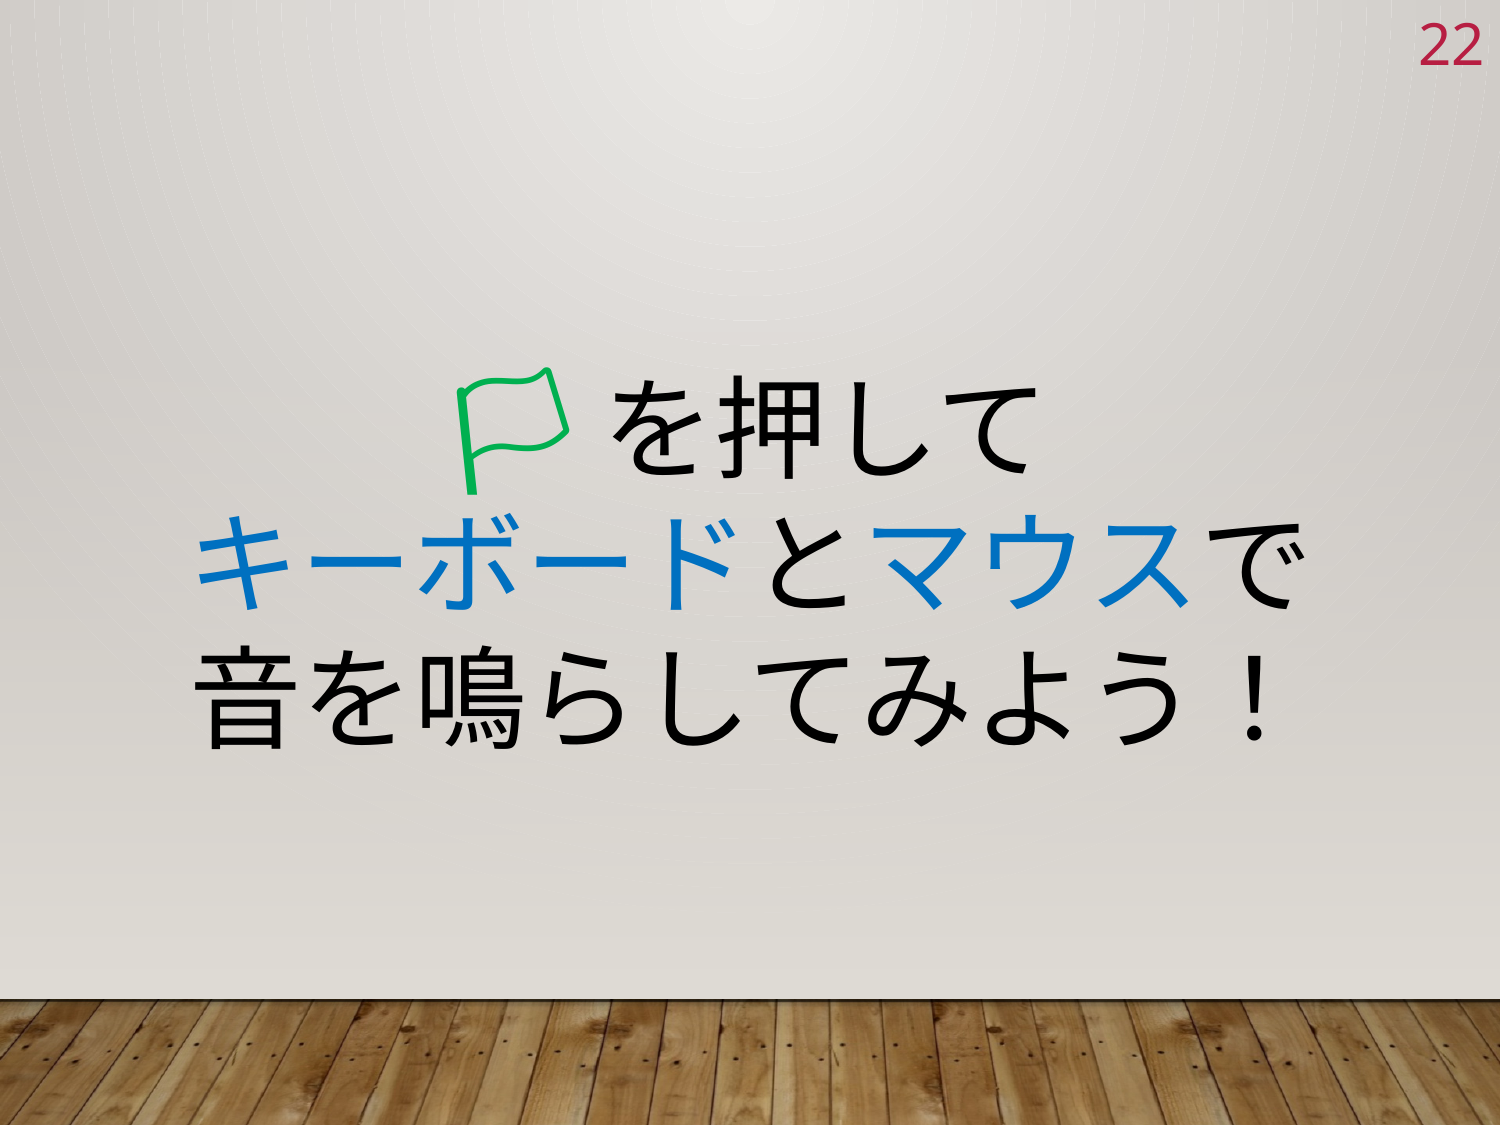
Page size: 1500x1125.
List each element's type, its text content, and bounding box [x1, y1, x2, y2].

text_box 🏳を押して キーボードとマウスで 音を鳴らしてみよう！ [137, 350, 1363, 771]
picture [0, 999, 1500, 1125]
slide_number 21 [1369, 0, 1500, 83]
